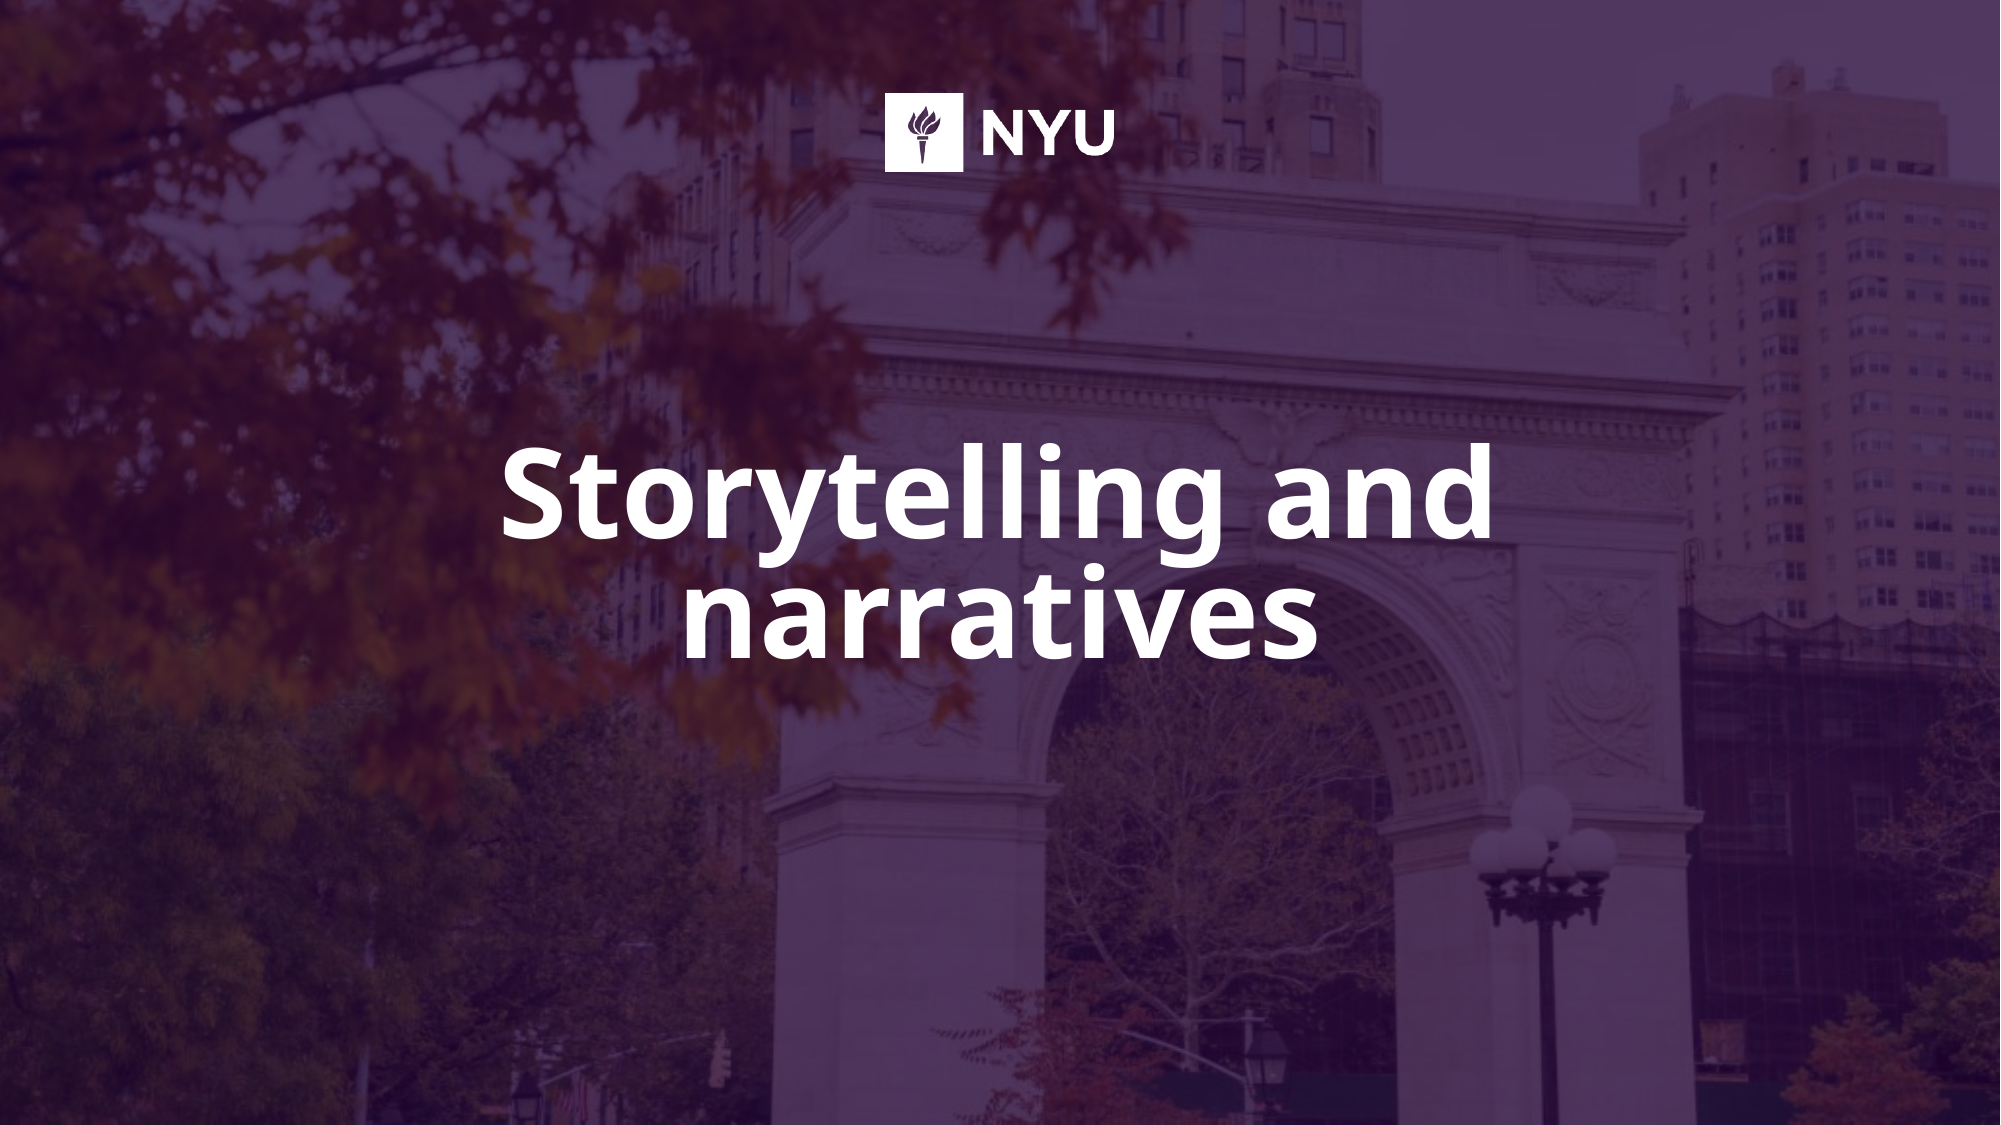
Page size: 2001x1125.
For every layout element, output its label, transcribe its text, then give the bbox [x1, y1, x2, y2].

text_box [249, 635, 1750, 851]
title Storytelling and narratives [197, 388, 1802, 737]
picture [885, 93, 1115, 172]
